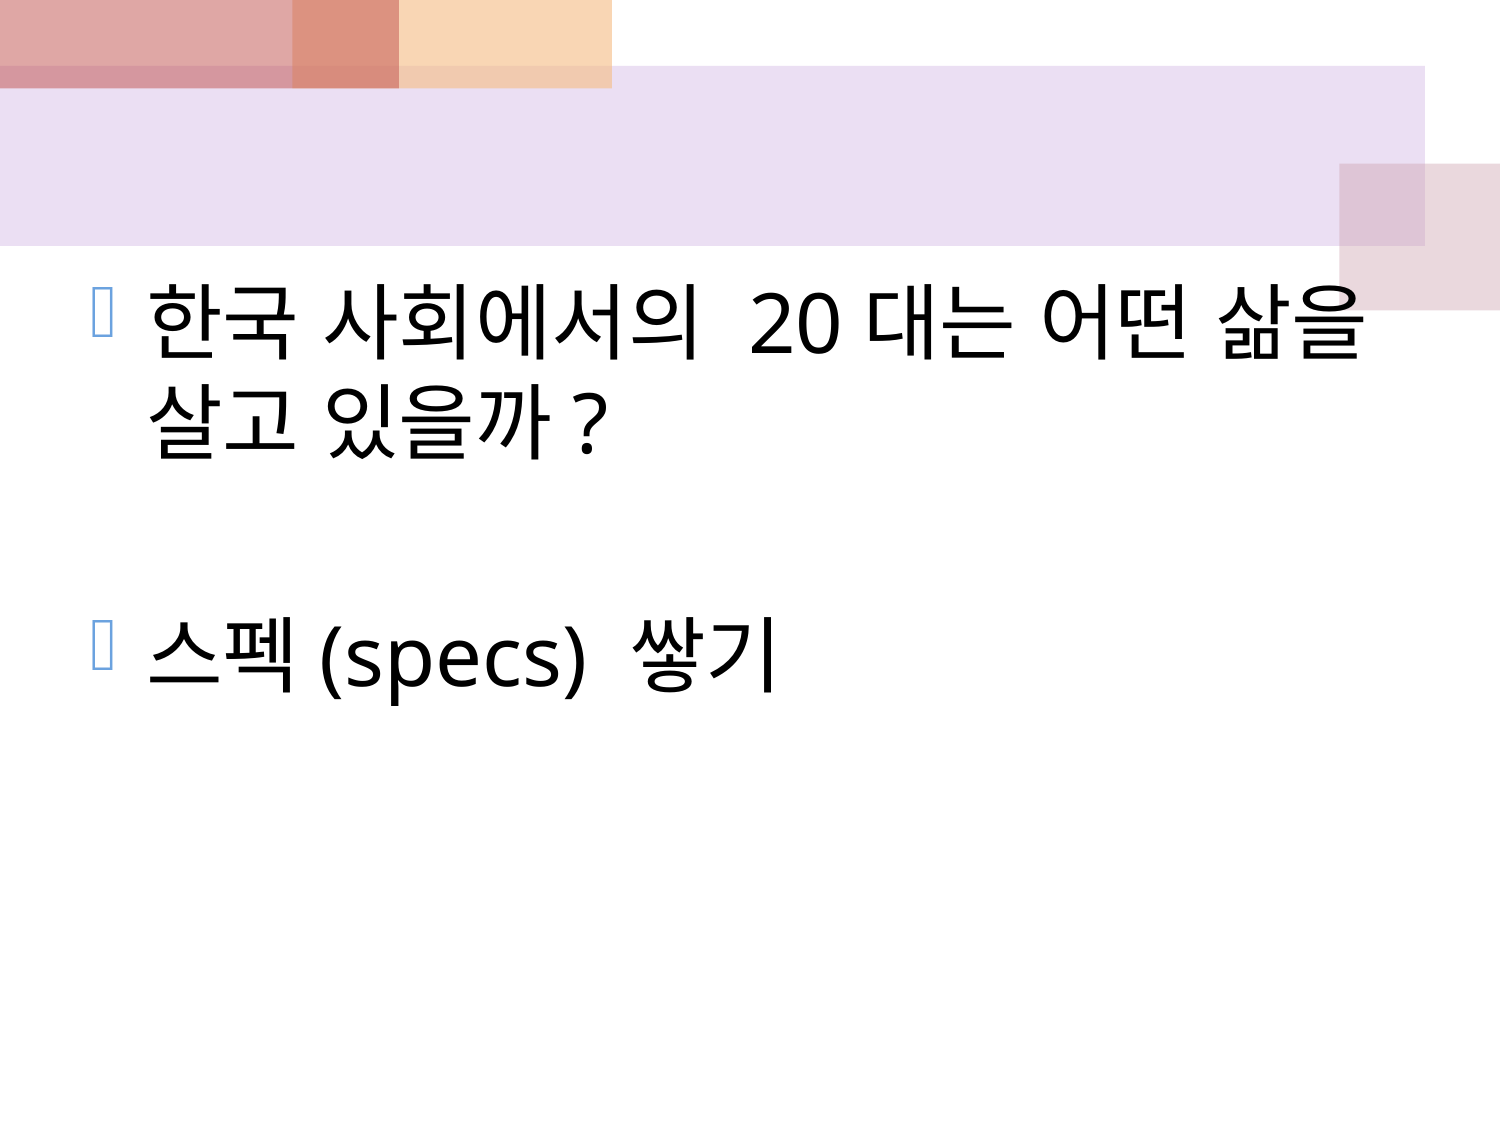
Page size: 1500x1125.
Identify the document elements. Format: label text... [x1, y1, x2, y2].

list 한국 사회에서의 20대는 어떤 삶을 살고 있을까? 스펙(specs) 쌓기 [75, 262, 1425, 1005]
